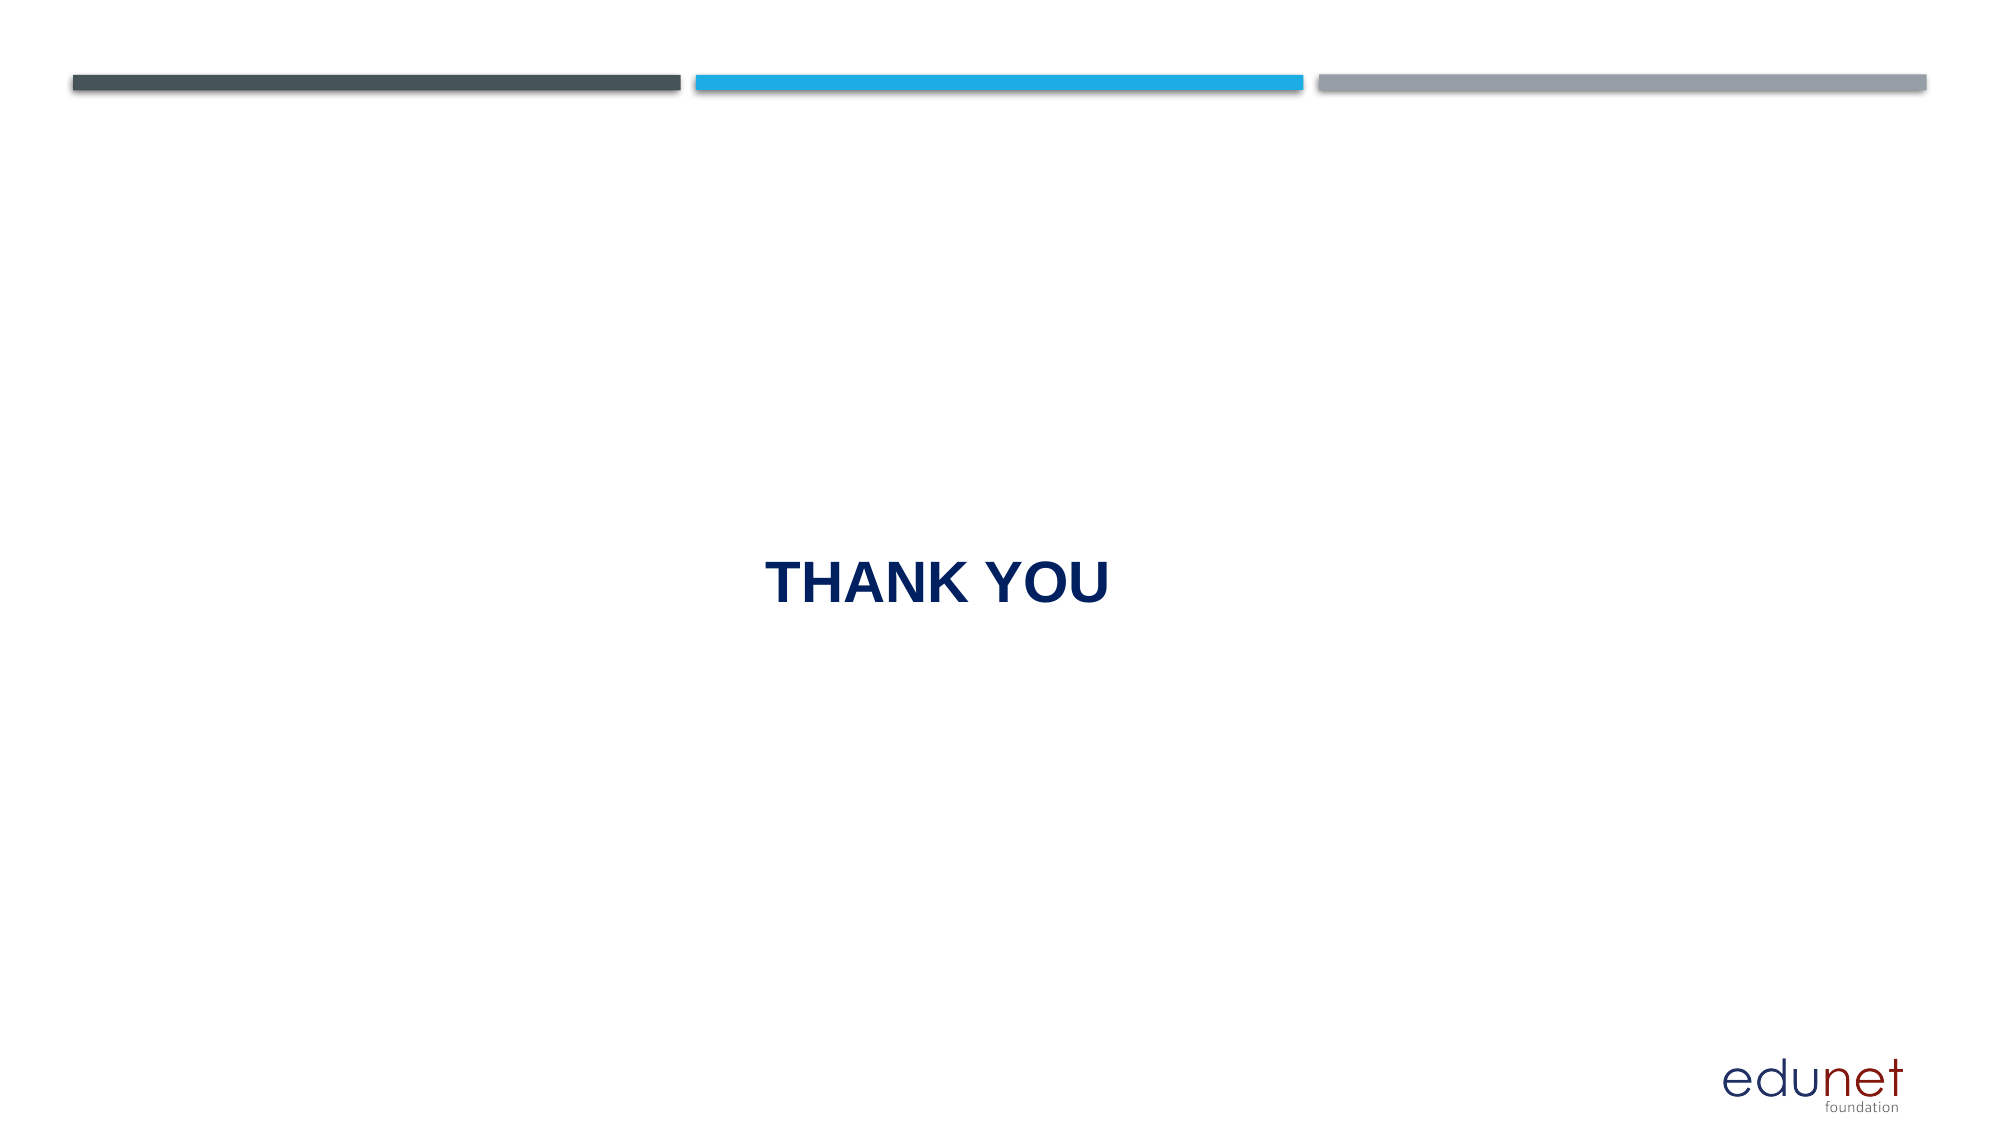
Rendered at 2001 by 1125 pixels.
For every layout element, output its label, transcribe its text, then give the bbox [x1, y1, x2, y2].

picture [1719, 1056, 1905, 1116]
title THANK YOU [175, 403, 1701, 622]
